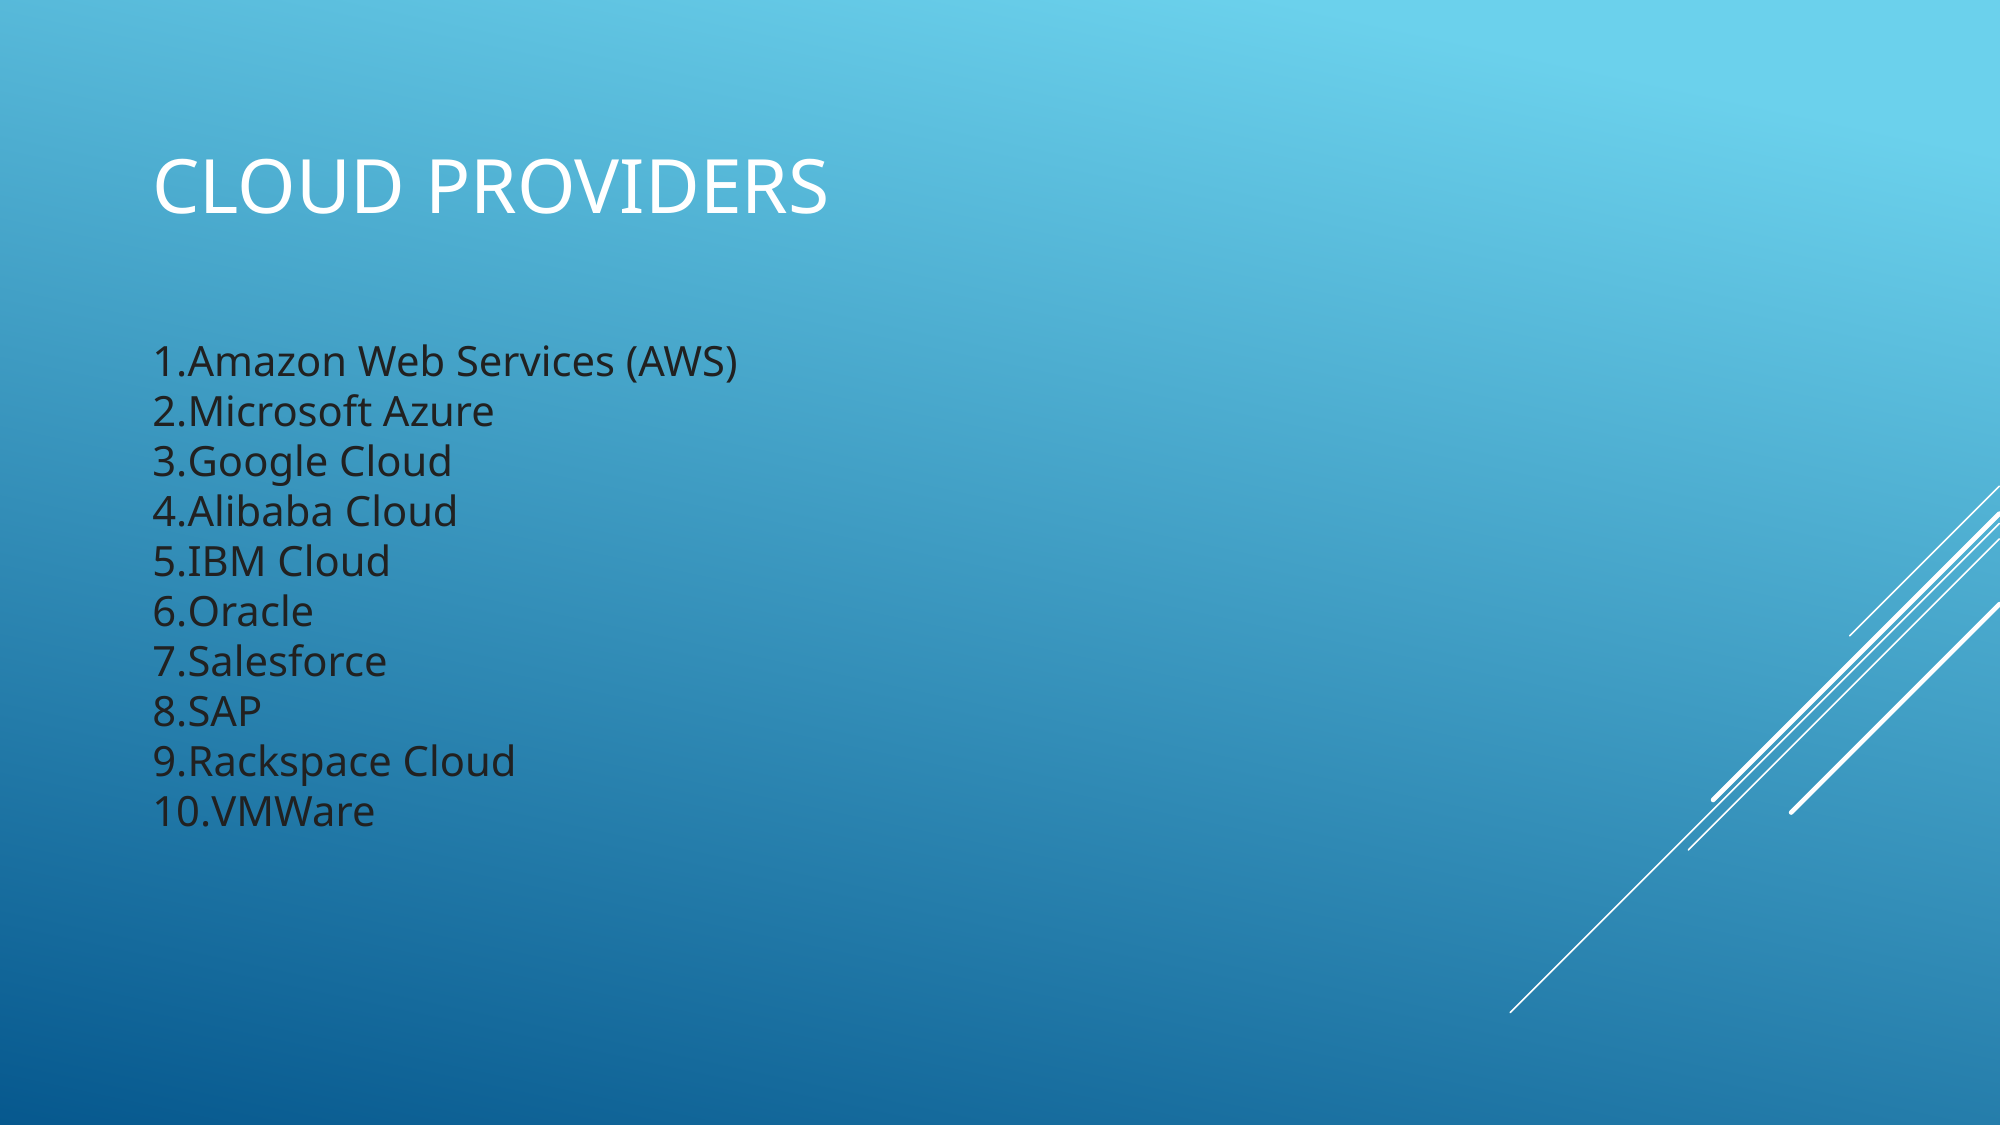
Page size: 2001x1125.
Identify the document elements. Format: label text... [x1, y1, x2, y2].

text_box Amazon Web Services (AWS) Microsoft Azure Google Cloud Alibaba Cloud IBM Cloud Oracle Salesforce SAP Rackspace Cloud VMWare [137, 327, 1722, 843]
title Cloud Providers [137, 60, 1538, 308]
